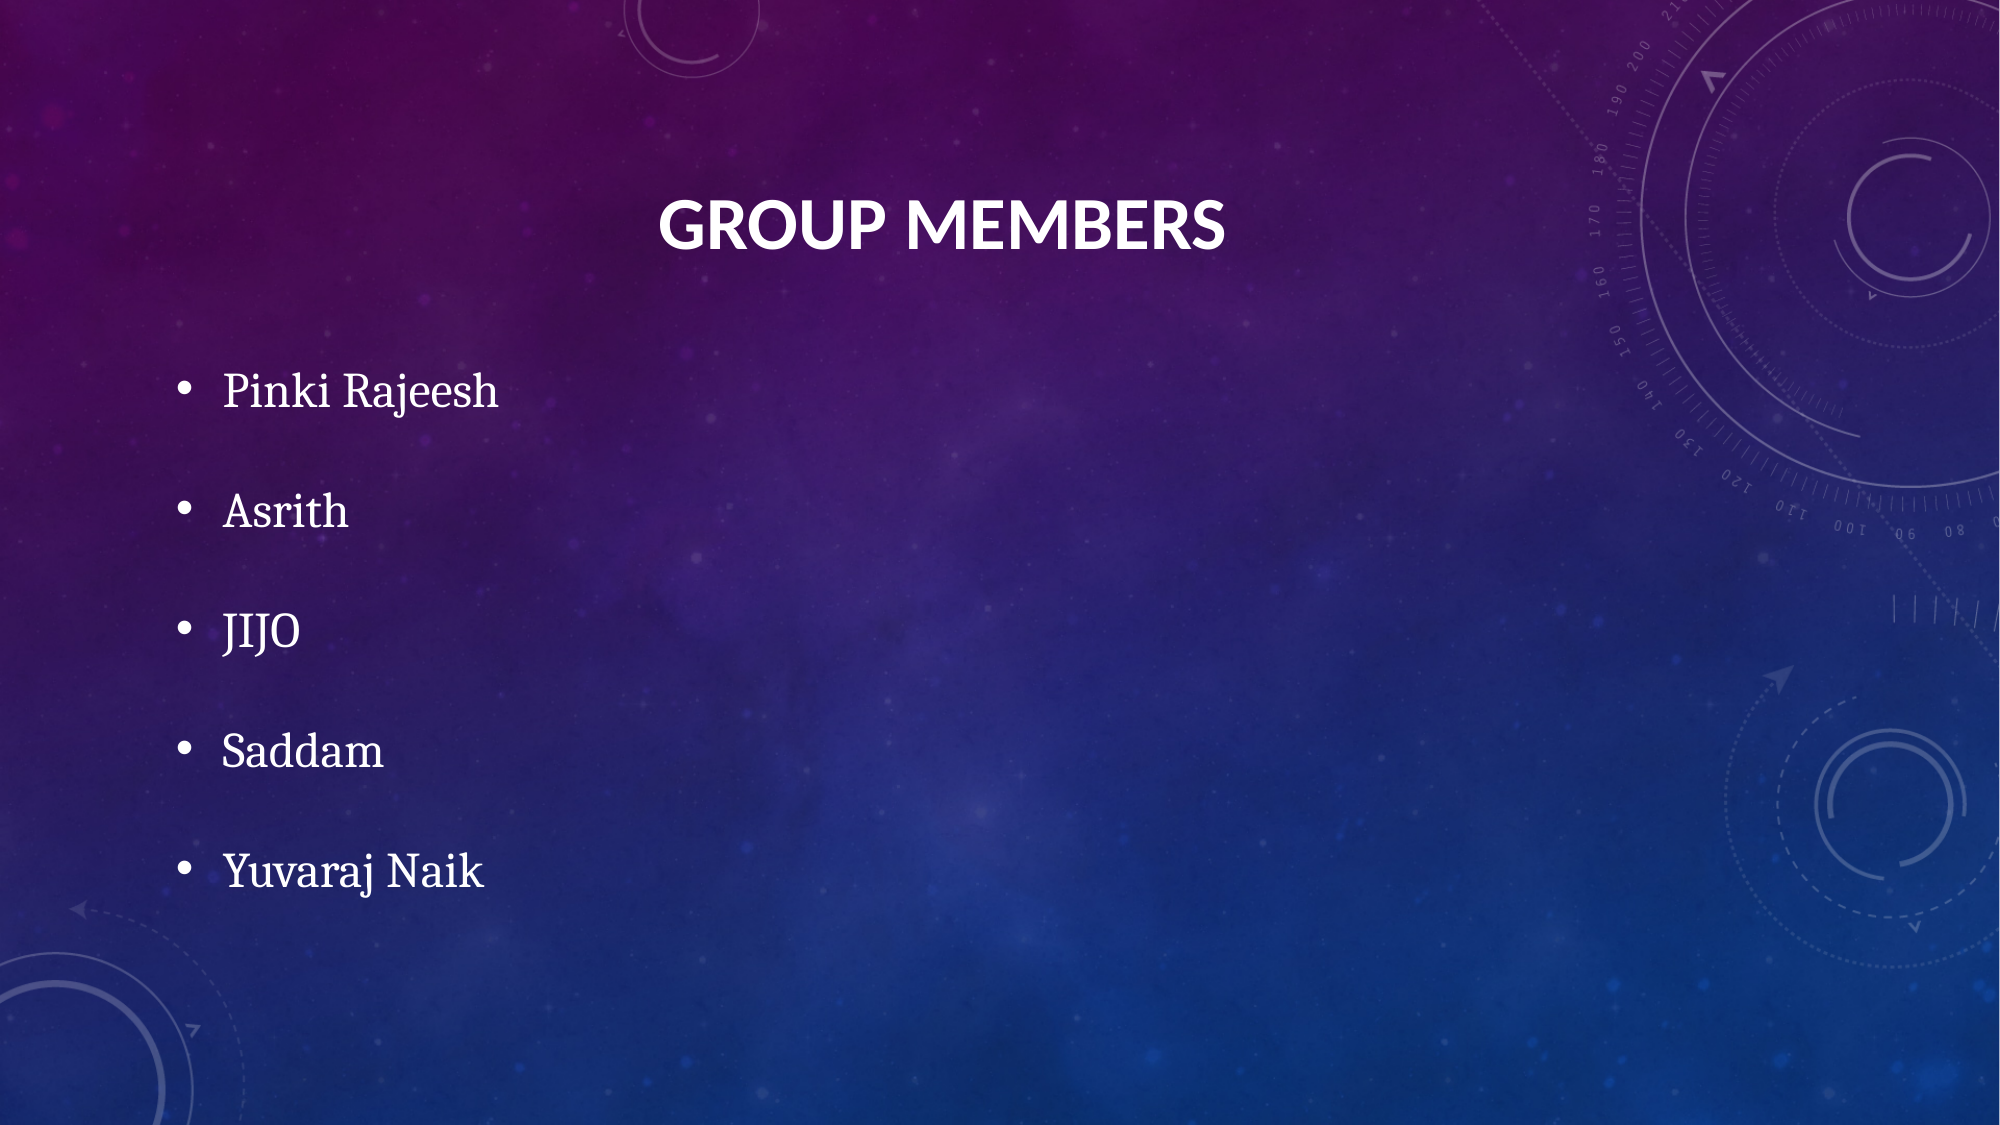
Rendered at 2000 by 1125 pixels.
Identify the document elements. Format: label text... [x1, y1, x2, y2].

text_box Pinki Rajeesh Asrith JIJO Saddam Yuvaraj Naik [161, 349, 1603, 905]
title GROUP MEMBERS [112, 99, 1775, 339]
picture [0, 0, 2000, 1125]
